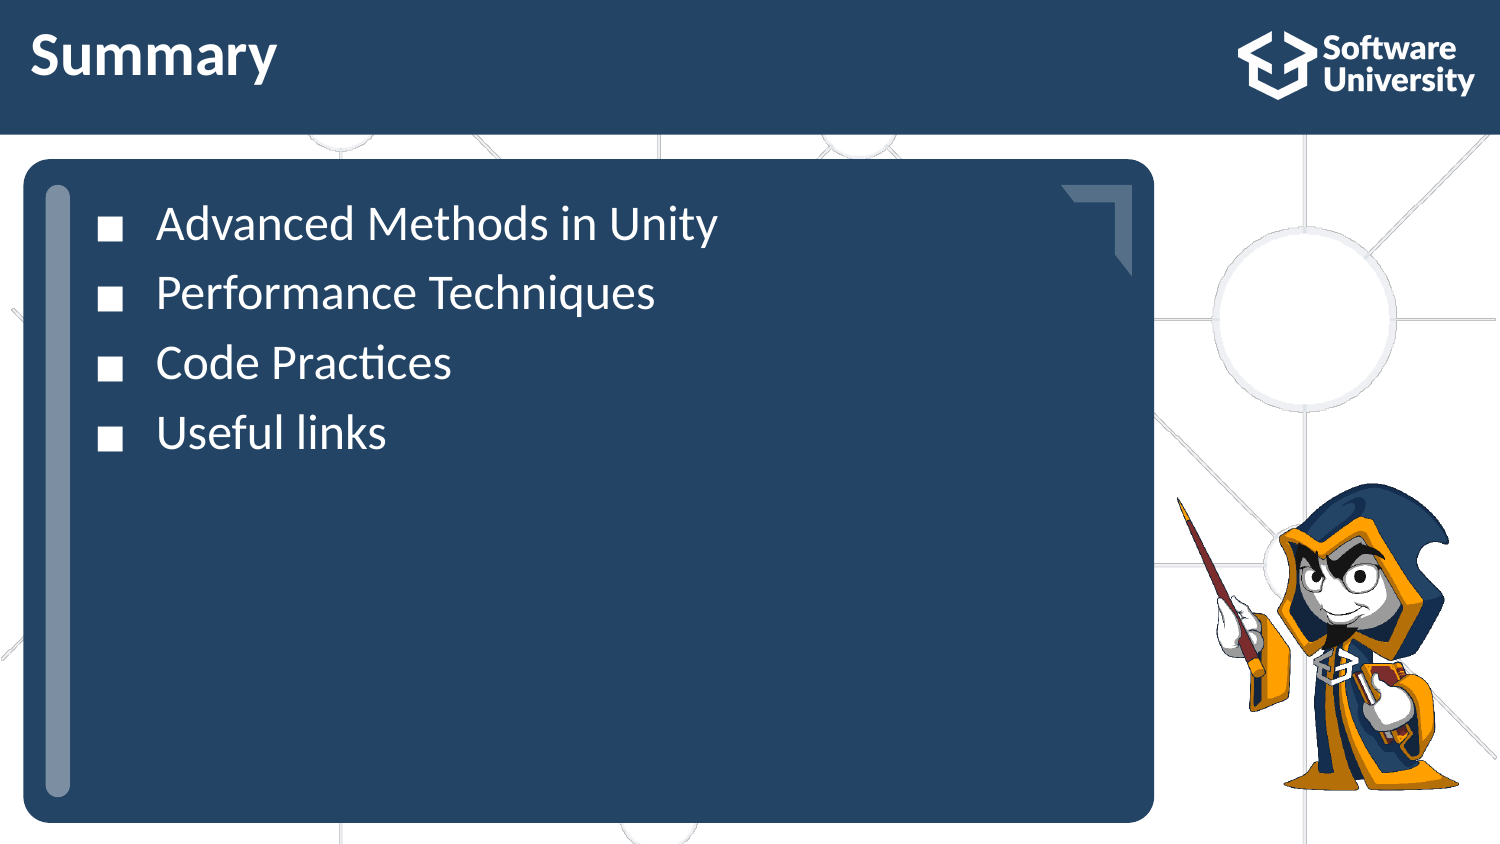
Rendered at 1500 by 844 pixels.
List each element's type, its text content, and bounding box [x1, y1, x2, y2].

title Summary [17, 9, 915, 91]
picture [1238, 31, 1475, 100]
picture [0, 135, 1500, 844]
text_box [23, 158, 1155, 824]
